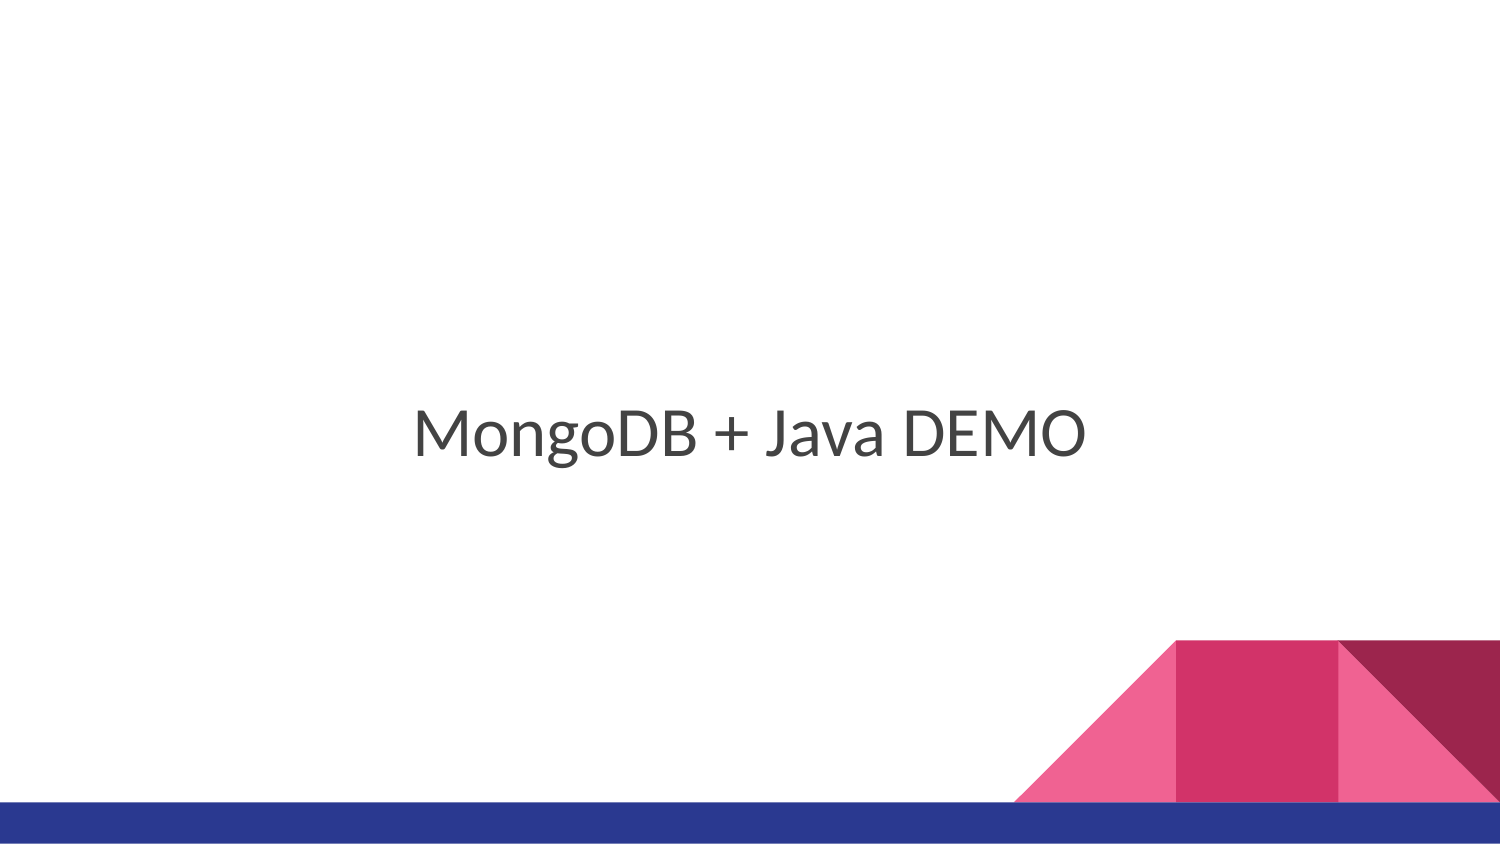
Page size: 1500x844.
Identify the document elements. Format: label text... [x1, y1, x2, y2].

list MongoDB + Java DEMO [0, 0, 1500, 844]
